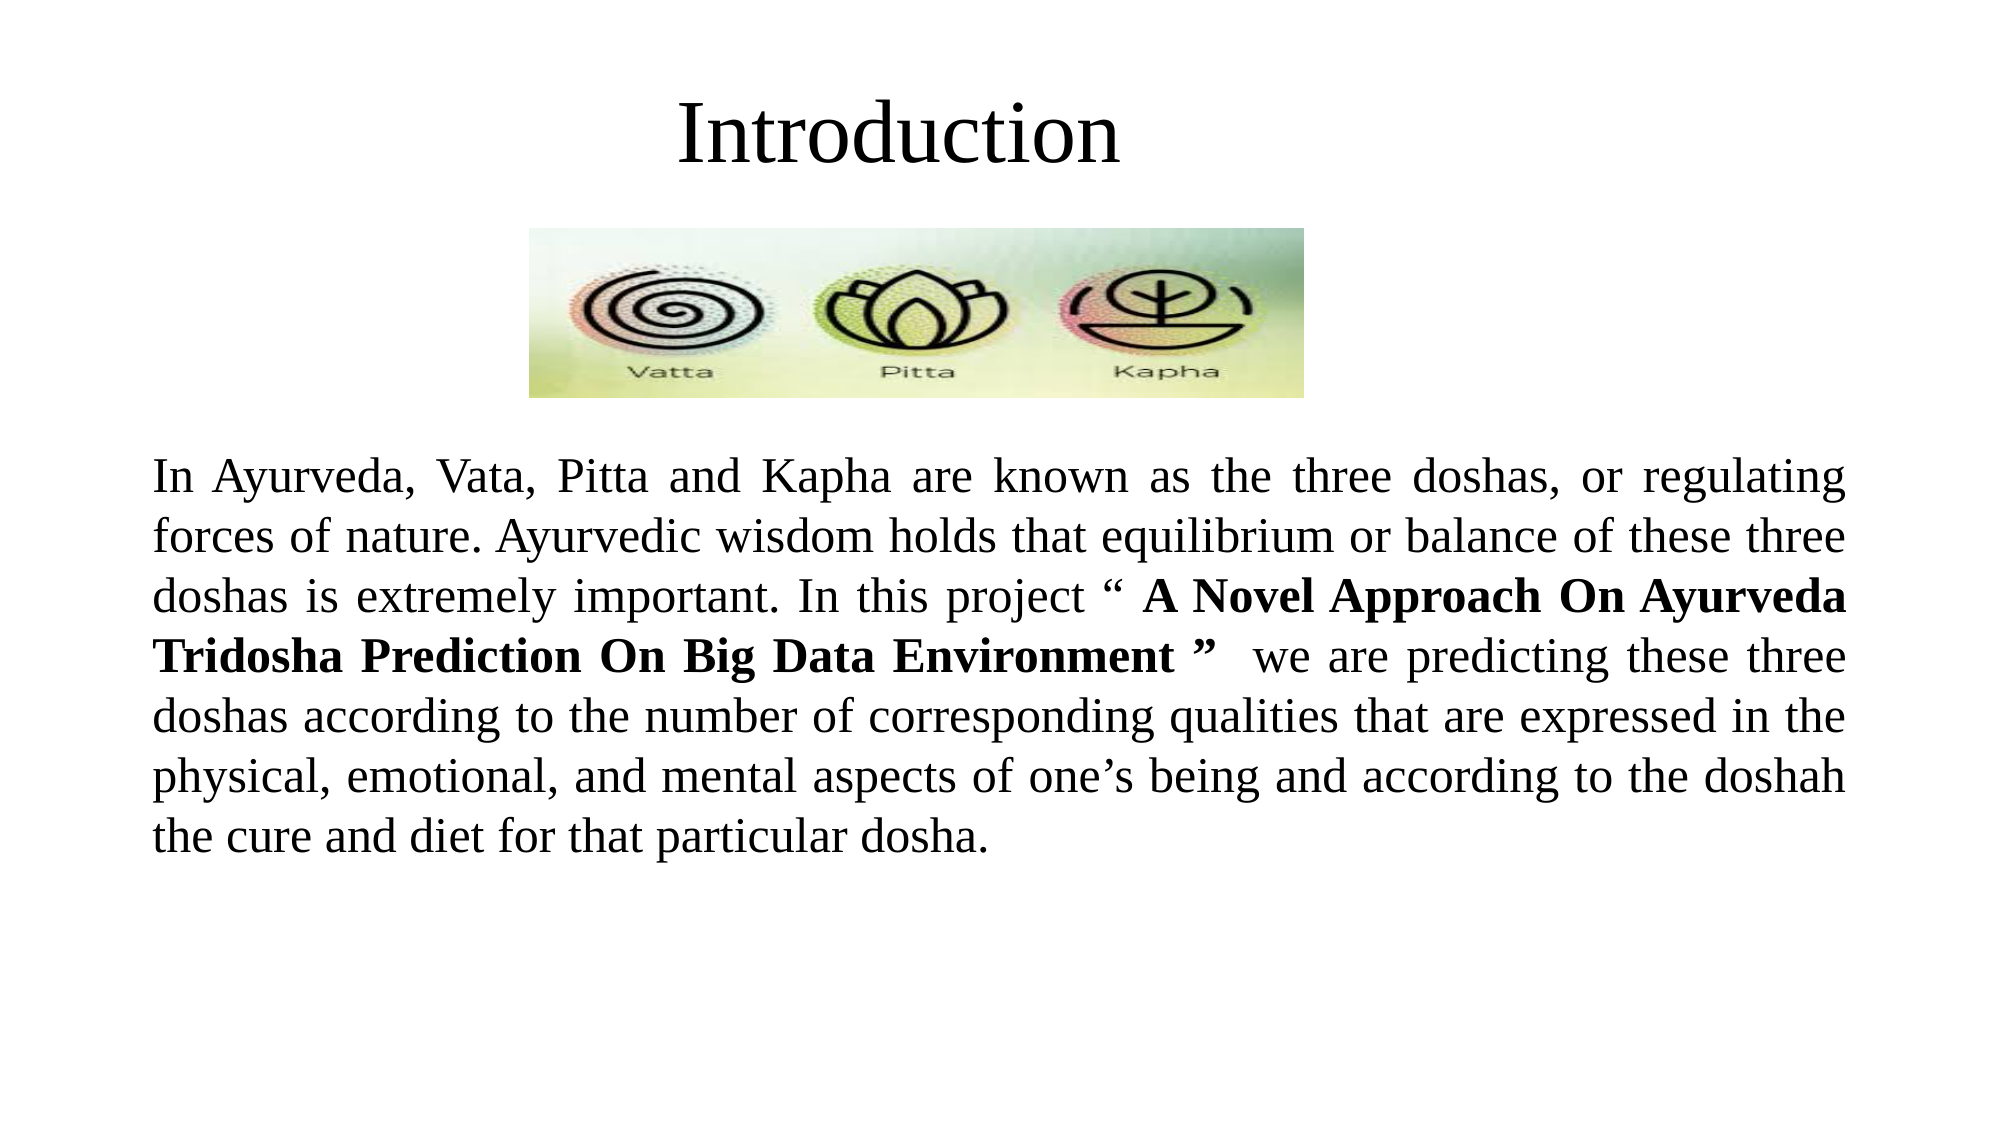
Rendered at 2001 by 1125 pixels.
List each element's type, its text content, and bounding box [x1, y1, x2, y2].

list In Ayurveda, Vata, Pitta and Kapha are known as the three doshas, or regulating forces of nature. Ayurvedic wisdom holds that equilibrium or balance of these three doshas is extremely important. In this project “ A Novel Approach On Ayurveda Tridosha Prediction On Big Data Environment ” we are predicting these three doshas according to the number of corresponding qualities that are expressed in the physical, emotional, and mental aspects of one’s being and according to the doshah the cure and diet for that particular dosha. [137, 435, 1863, 1125]
picture [529, 228, 1304, 398]
title Introduction [170, 0, 1929, 190]
